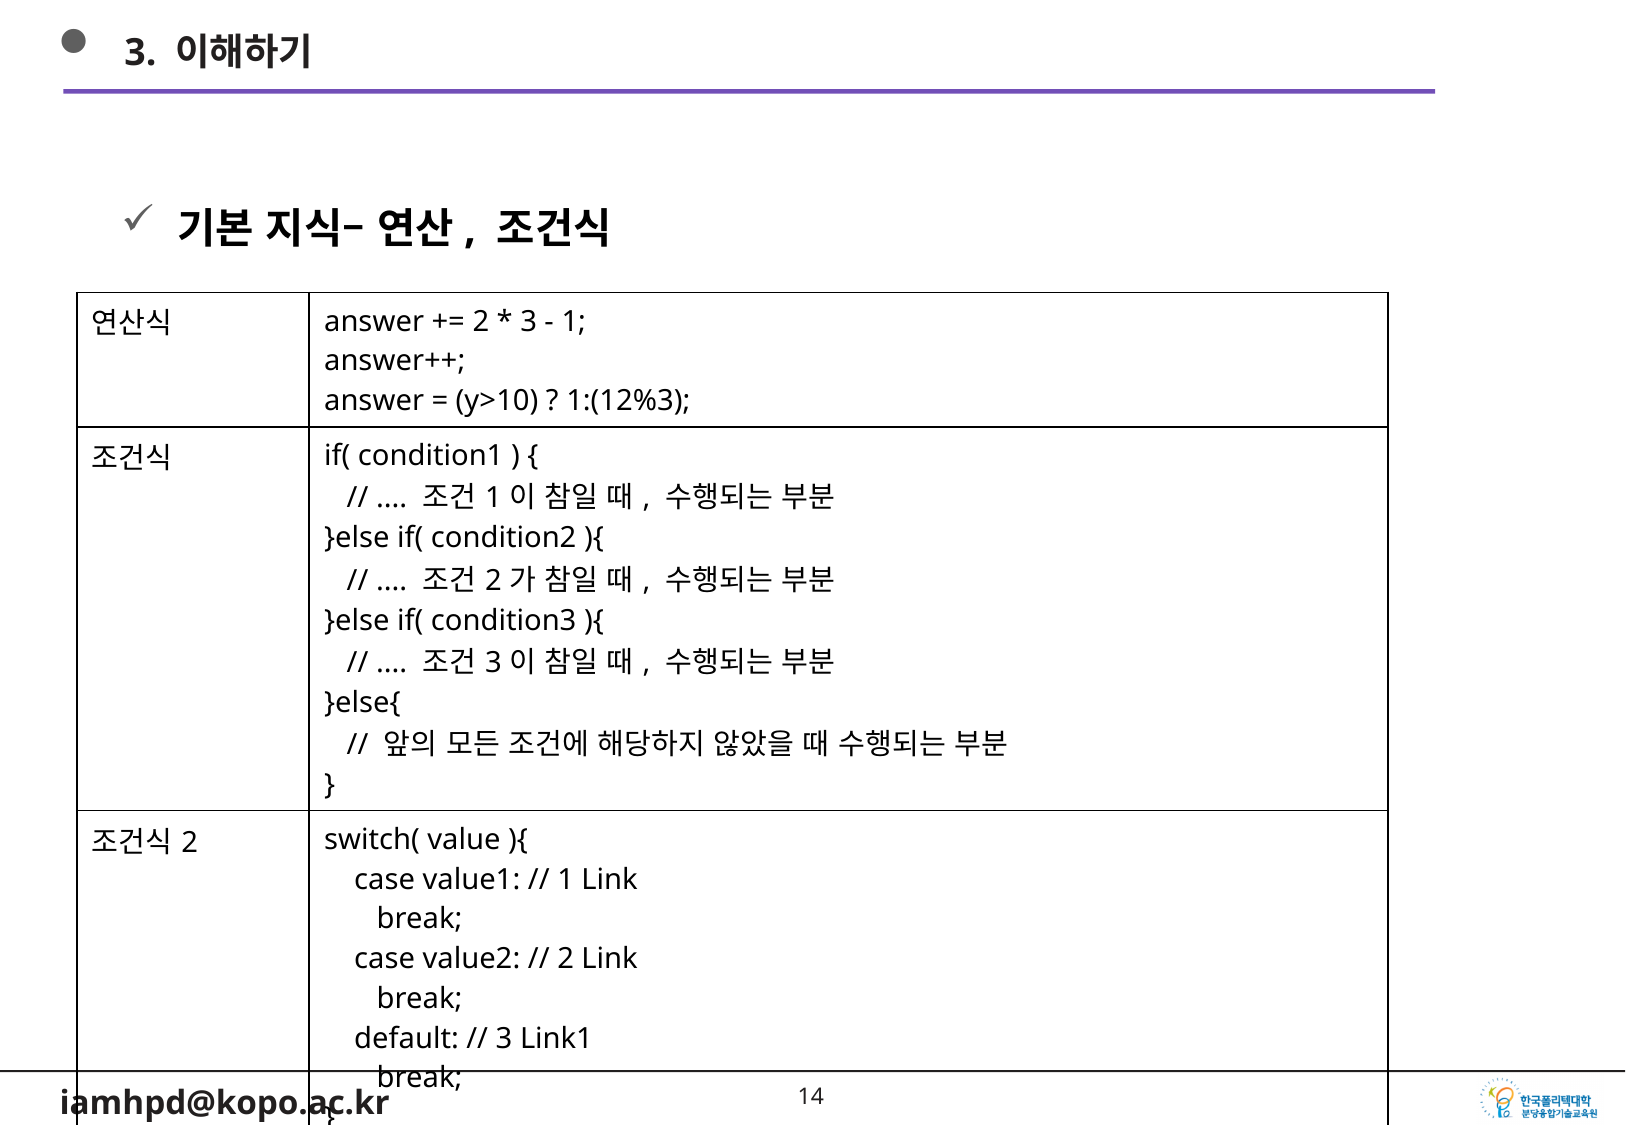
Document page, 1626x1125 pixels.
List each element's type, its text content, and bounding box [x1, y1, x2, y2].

text_box [44, 0, 1604, 114]
table_cell 조건식2 [78, 811, 308, 1125]
table_cell if( condition1 ) { // .... 조건1이 참일 때, 수행되는 부분 }else if( condition2 ){ // .... 조건2가 참일 때, 수행되는 부분 }else if( condition3 ){ // .... 조건3이 참일 때, 수행되는 부분 }else{ // 앞의 모든 조건에 해당하지 않았을 때 수행되는 부분 } [310, 428, 1387, 810]
table_header 연산식 [78, 293, 308, 426]
table_header answer += 2 * 3 - 1; answer++; answer = (y>10) ? 1:(12%3); [310, 293, 1387, 426]
table_cell 조건식 [78, 428, 308, 810]
text_box 3. 이해하기 [109, 20, 943, 93]
table_cell switch( value ){ case value1: // 1 Link break; case value2: // 2 Link break; default: // 3 Link1 break; } [310, 811, 1387, 1125]
text_box 기본 지식– 연산, 조건식 [99, 190, 1468, 263]
picture [1476, 1073, 1604, 1125]
